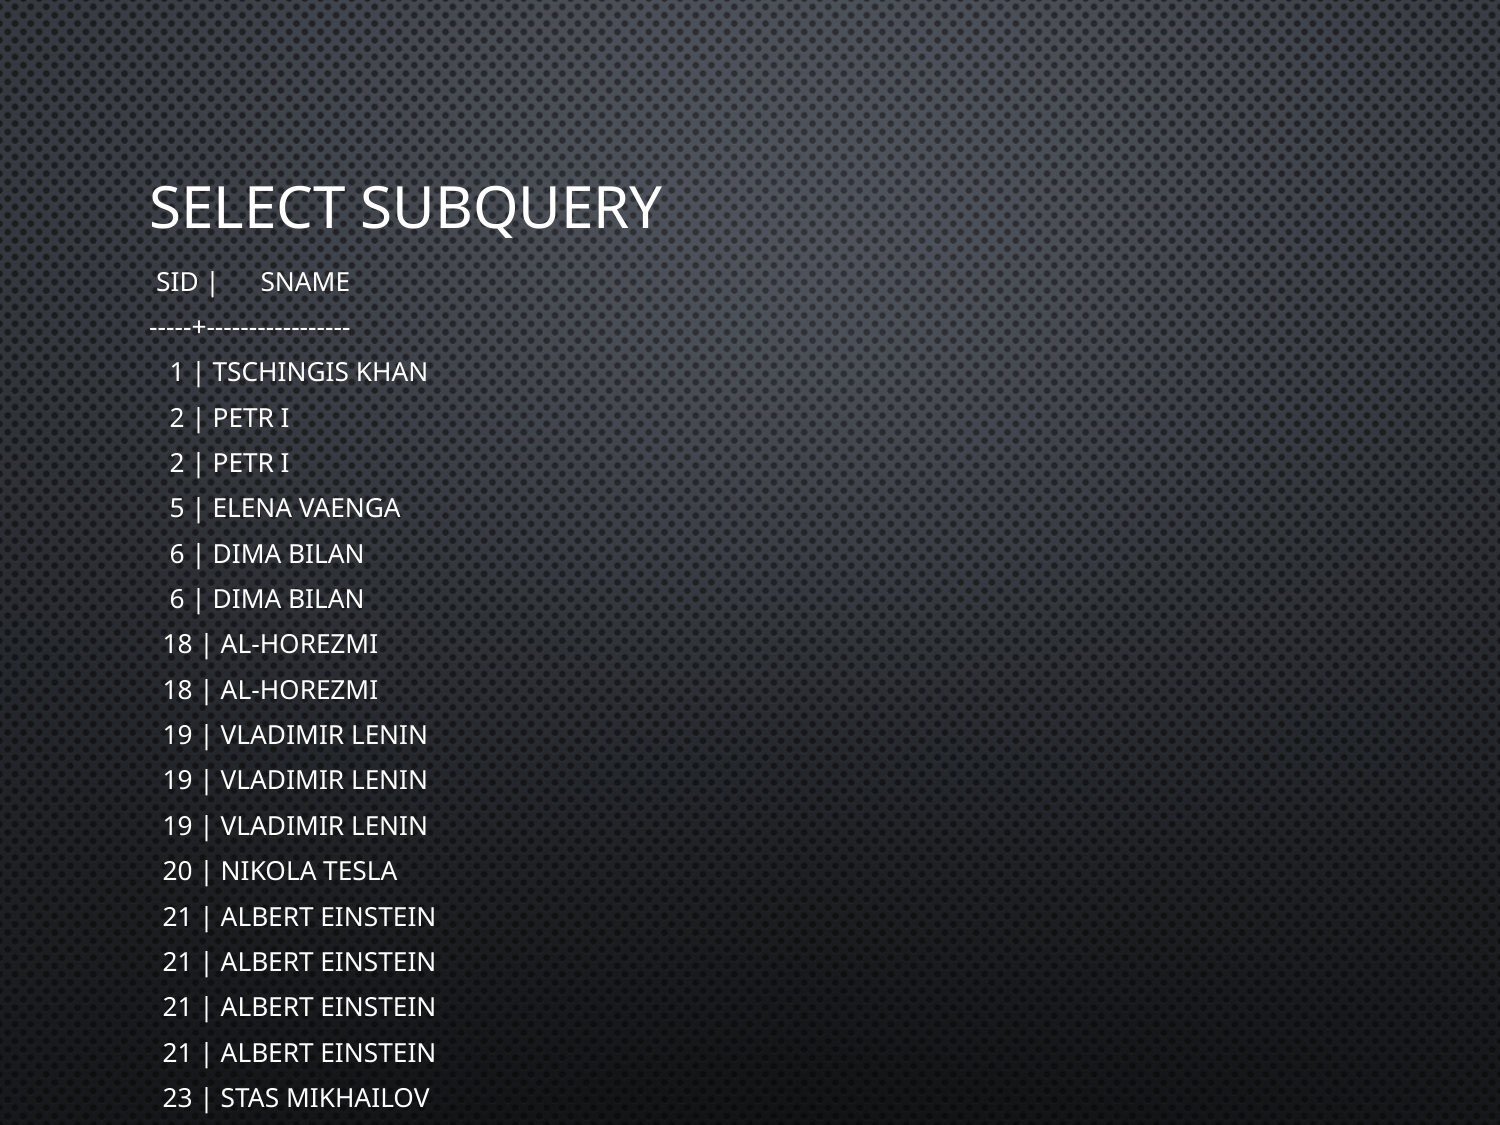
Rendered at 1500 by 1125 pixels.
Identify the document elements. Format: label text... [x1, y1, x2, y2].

title Select subquery [134, 97, 1367, 252]
text_box sid | sname -----+----------------- 1 | Tschingis Khan 2 | Petr I 2 | Petr I 5 | Elena Vaenga 6 | Dima Bilan 6 | Dima Bilan 18 | Al-Horezmi 18 | Al-Horezmi 19 | Vladimir Lenin 19 | Vladimir Lenin 19 | Vladimir Lenin 20 | Nikola Tesla 21 | Albert Einstein 21 | Albert Einstein 21 | Albert Einstein 21 | Albert Einstein 23 | Stas Mikhailov [134, 252, 1367, 1125]
